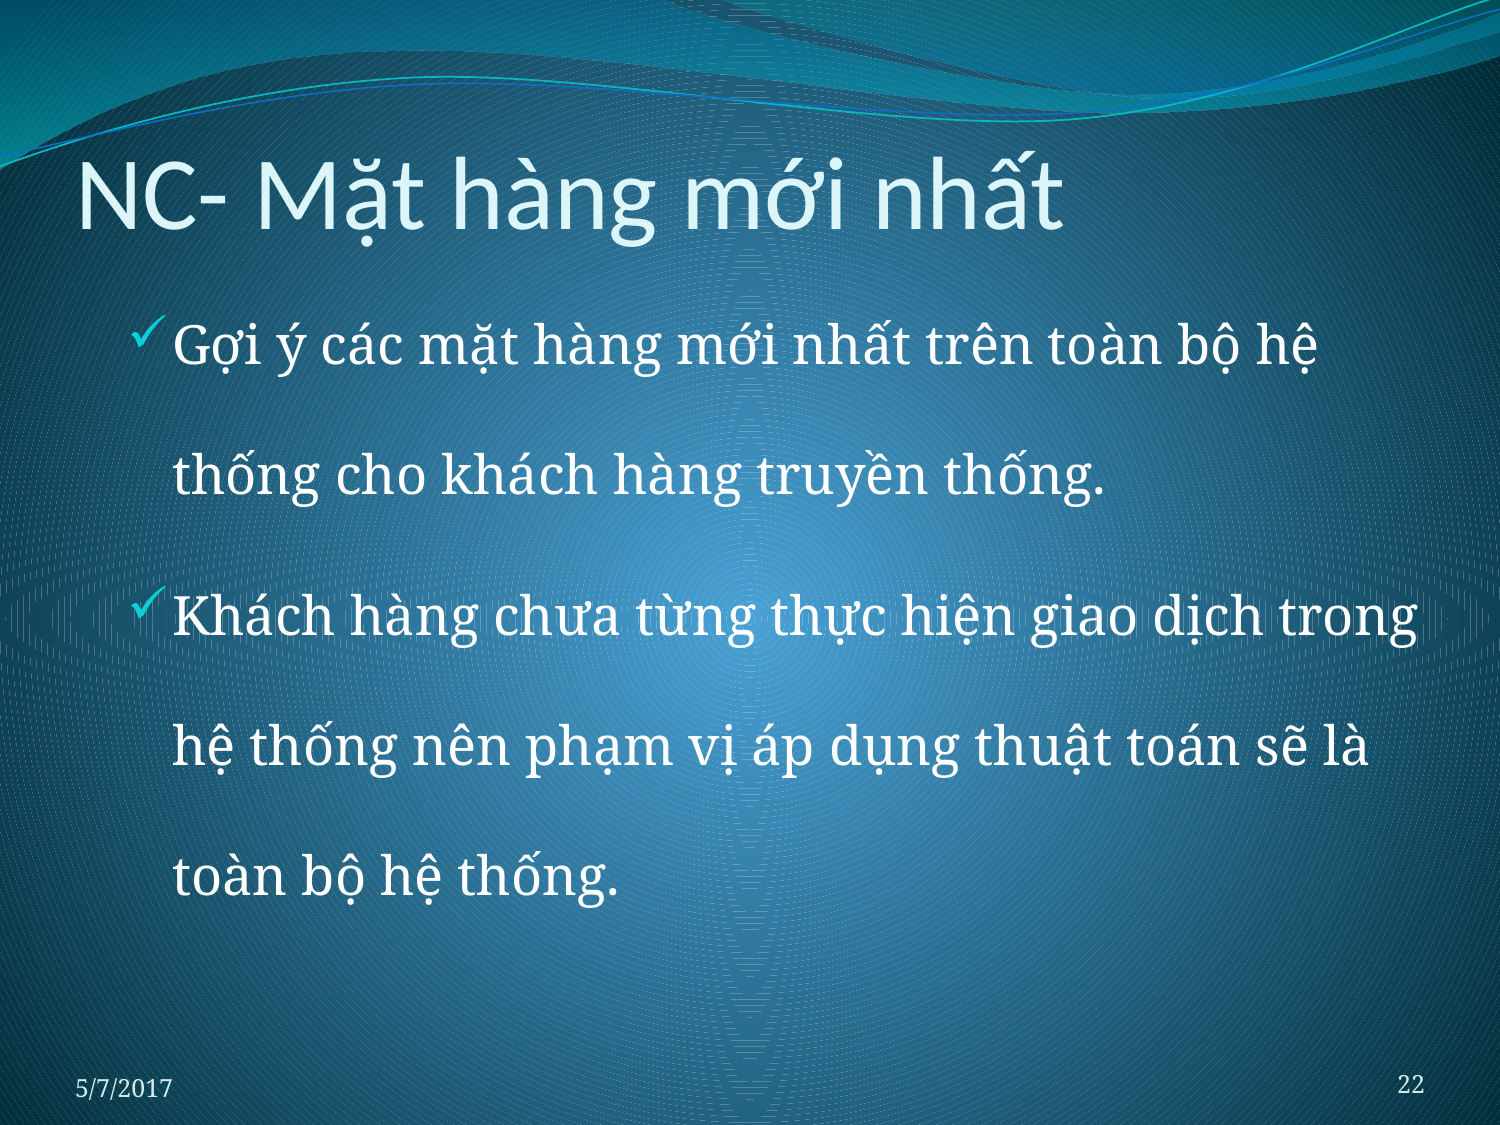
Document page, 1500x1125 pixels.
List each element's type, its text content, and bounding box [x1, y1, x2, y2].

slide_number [75, 1042, 425, 1103]
list Gợi ý các mặt hàng mới nhất trên toàn bộ hệ thống cho khách hàng truyền thống. Khách hàng chưa từng thực hiện giao dịch trong hệ thống nên phạm vị áp dụng thuật toán sẽ là toàn bộ hệ thống. [112, 237, 1463, 958]
title NC- Mặt hàng mới nhất [75, 62, 1425, 250]
slide_number 22 [1299, 1042, 1425, 1103]
